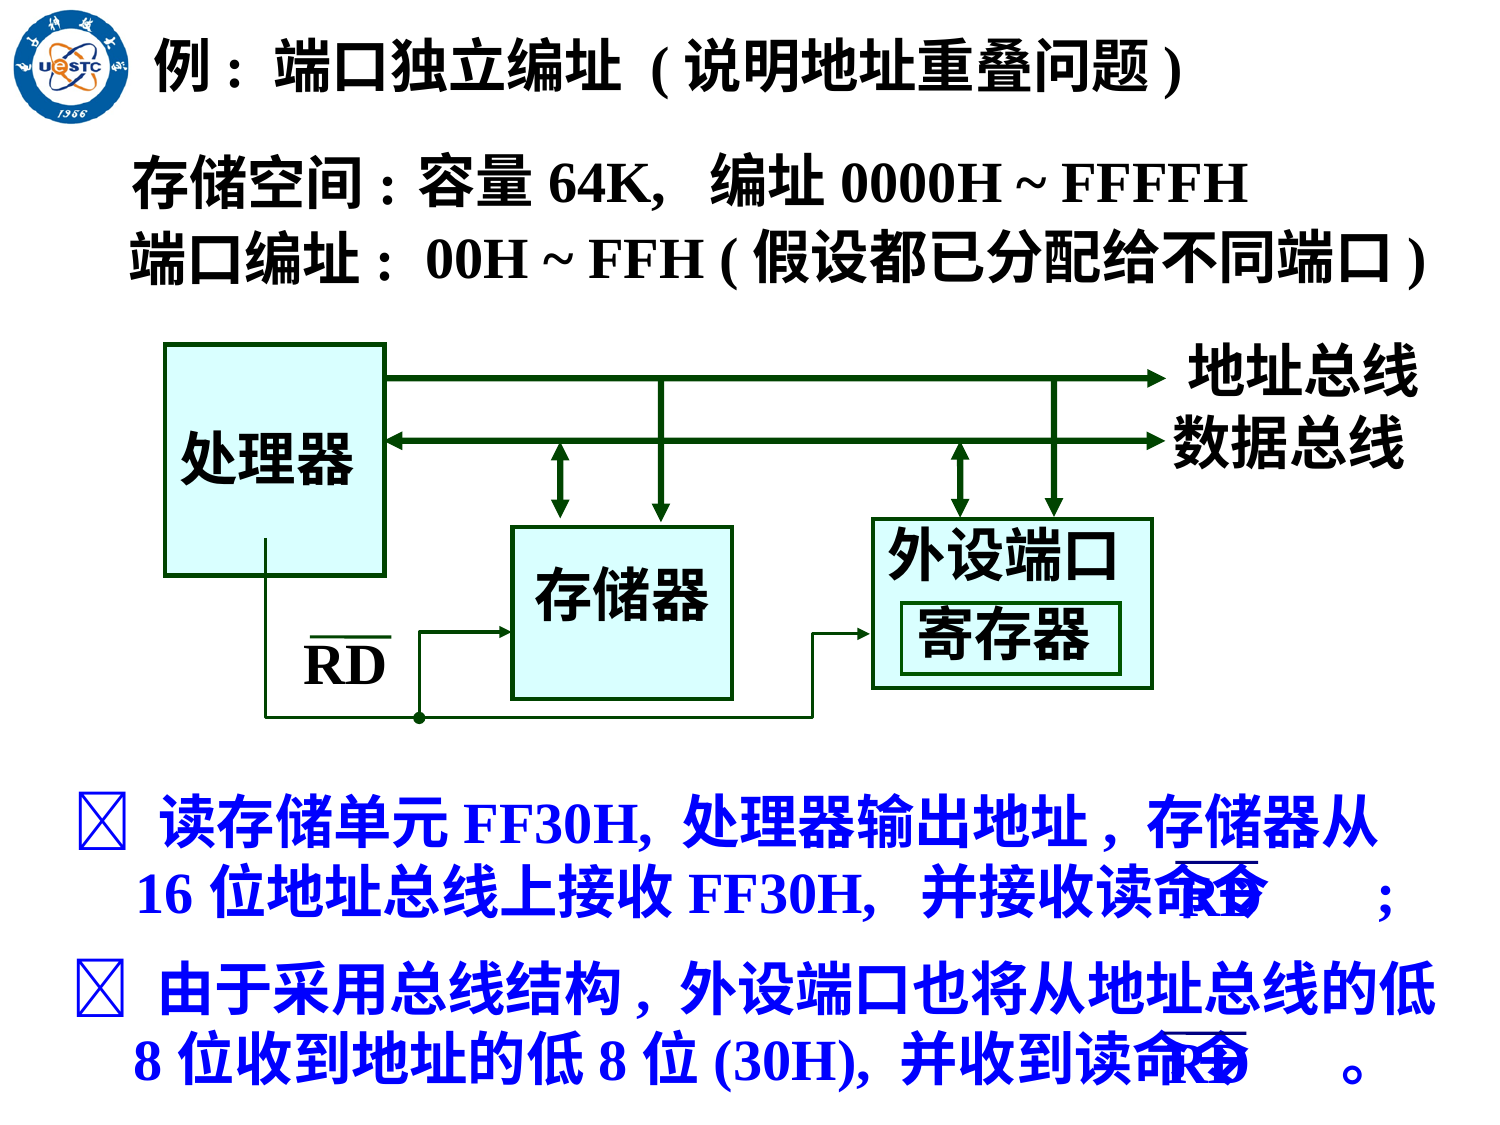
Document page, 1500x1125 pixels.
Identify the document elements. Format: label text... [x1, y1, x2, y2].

text_box 存储空间: [116, 139, 402, 215]
text_box 00H ~ FFH (假设都已分配给不同端口) [410, 213, 1500, 298]
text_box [58, 777, 1427, 941]
text_box 容量64K, 编址0000H ~ FFFFH [402, 137, 1420, 215]
text_box 端口编址: [113, 215, 453, 300]
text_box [164, 325, 1460, 719]
picture [6, 8, 136, 126]
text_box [55, 944, 1472, 1107]
text_box 例: 端口独立编址 (说明地址重叠问题) [138, 21, 1247, 106]
